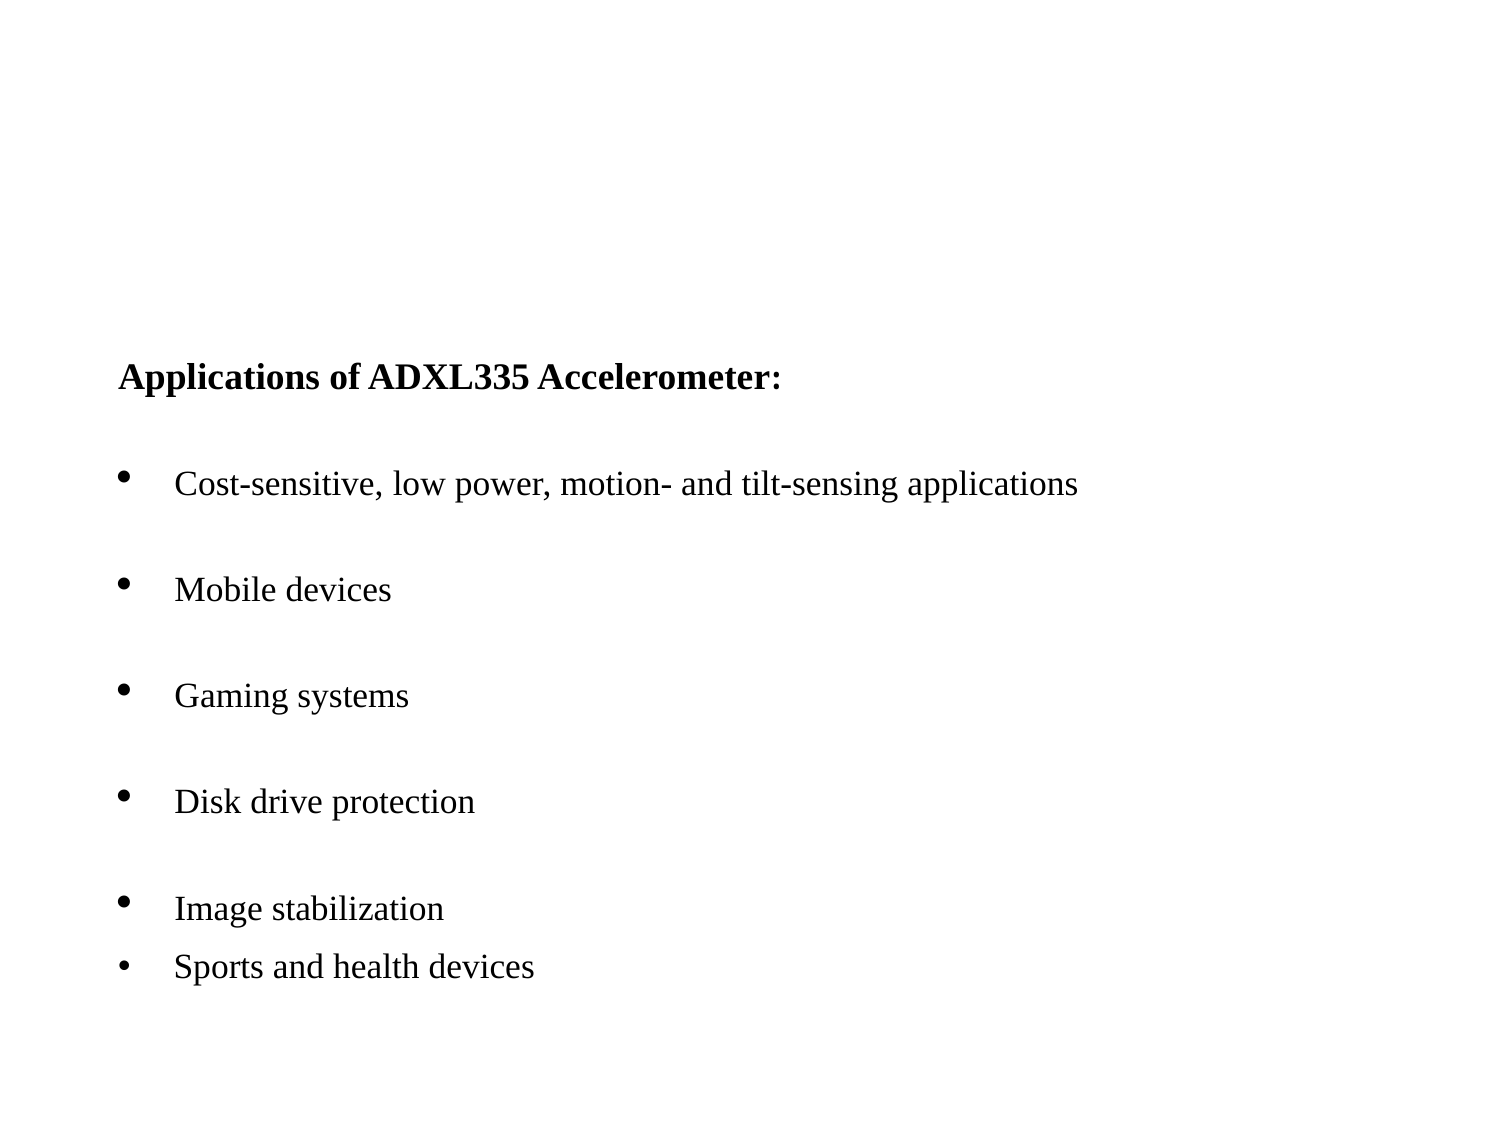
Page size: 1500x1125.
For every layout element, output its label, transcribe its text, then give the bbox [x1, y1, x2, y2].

list Applications of ADXL335 Accelerometer: Cost-sensitive, low power, motion- and tilt-sensing applications Mobile devices Gaming systems Disk drive protection Image stabilization Sports and health devices [103, 299, 1397, 1014]
